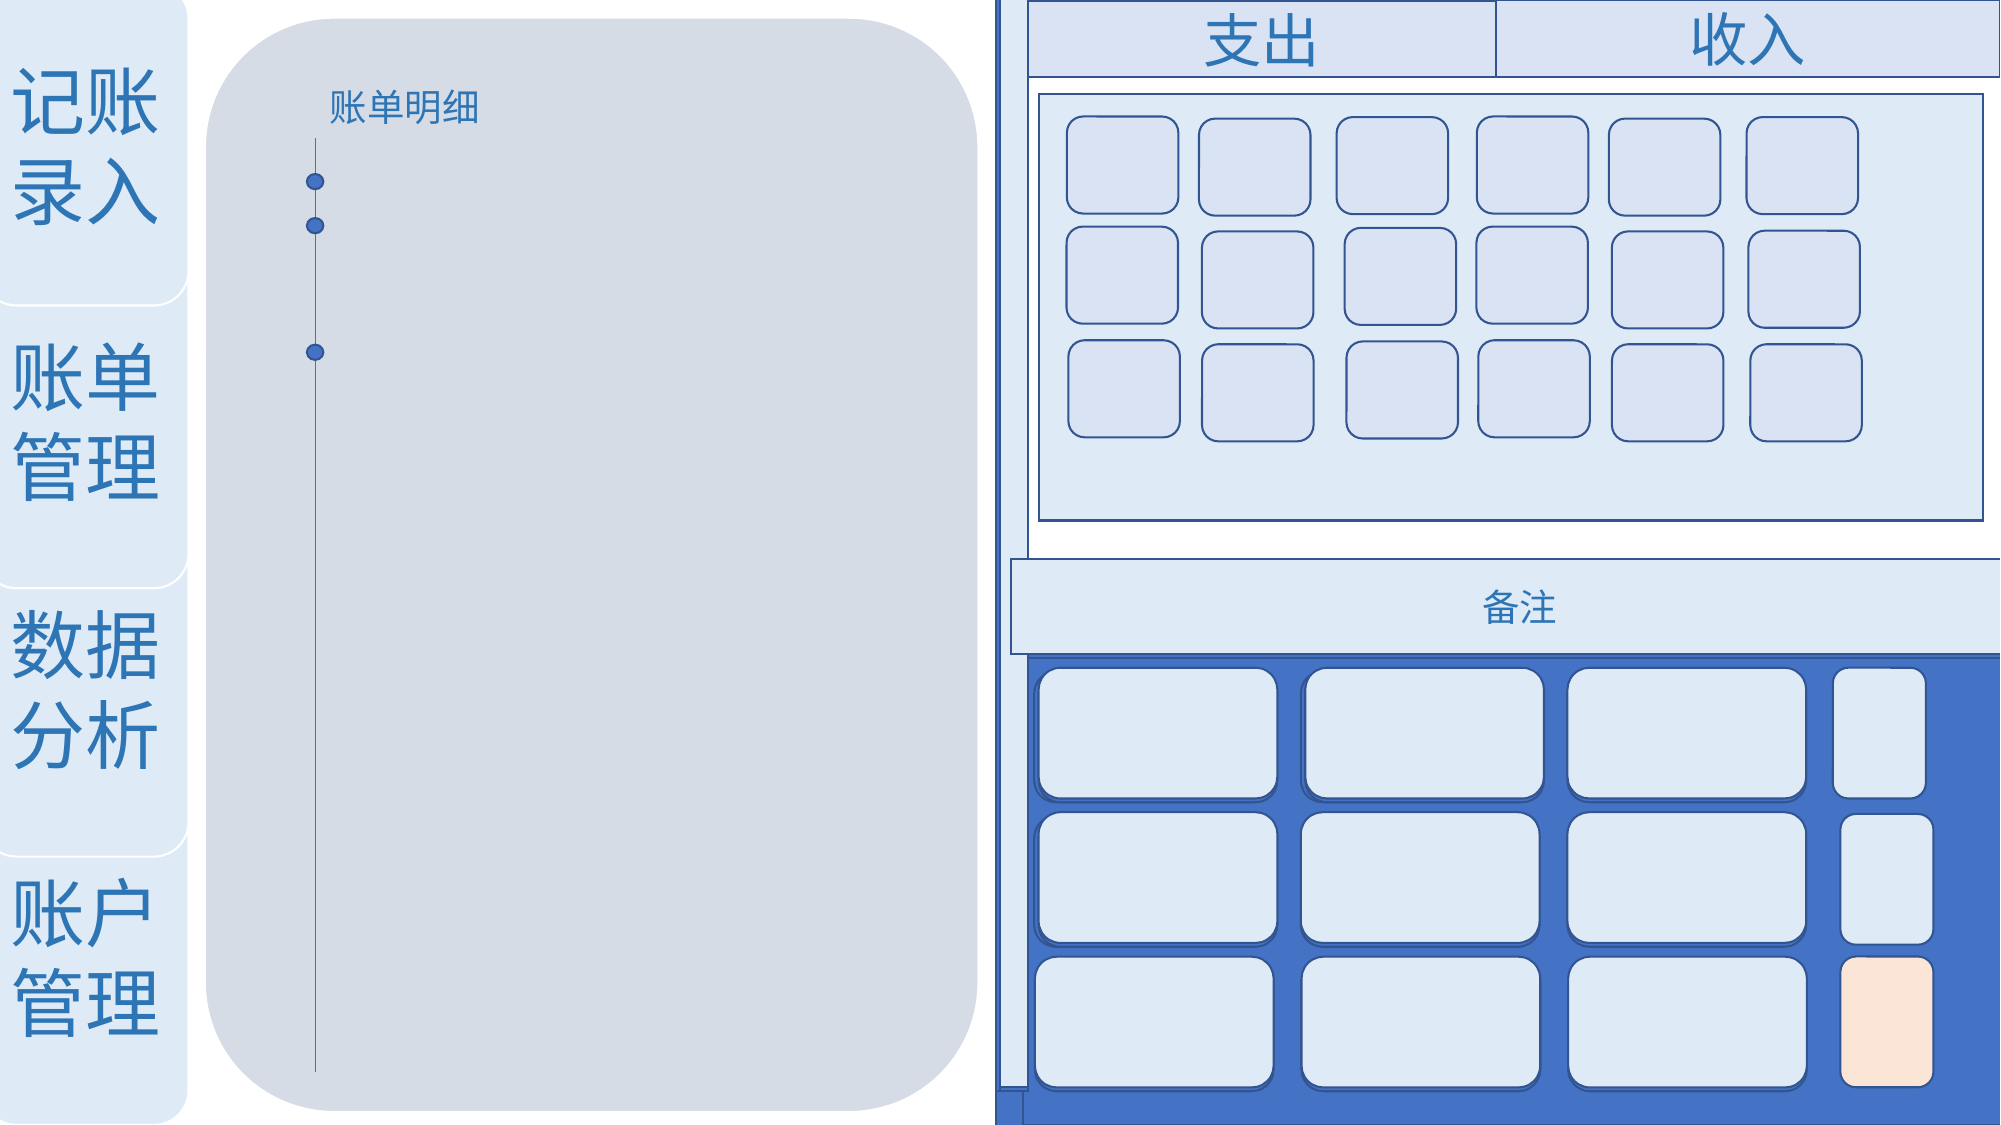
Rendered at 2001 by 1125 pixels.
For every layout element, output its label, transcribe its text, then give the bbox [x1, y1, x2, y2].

text_box [1749, 343, 1863, 443]
text_box [999, 1088, 1029, 1092]
text_box [1304, 783, 1545, 804]
text_box [1037, 666, 1279, 800]
text_box [316, 173, 325, 191]
text_box [995, 1092, 1022, 1125]
text_box [1566, 666, 1808, 800]
text_box [1038, 785, 1278, 804]
text_box [1567, 955, 1808, 1089]
text_box [1033, 819, 1054, 948]
text_box 数据分析 [0, 560, 190, 858]
text_box [1477, 339, 1591, 439]
text_box [1022, 659, 2000, 1125]
text_box [1747, 229, 1861, 329]
text_box [1566, 927, 1807, 948]
text_box [1304, 666, 1546, 800]
text_box [1475, 115, 1590, 215]
text_box [316, 343, 325, 361]
text_box [1343, 226, 1458, 326]
text_box 账单明细 [315, 76, 760, 137]
text_box [1033, 675, 1056, 804]
text_box [1475, 225, 1589, 325]
text_box [1745, 116, 1860, 216]
text_box [999, 0, 1029, 1088]
text_box 备注 [1010, 558, 2000, 655]
text_box [305, 343, 315, 361]
text_box [305, 172, 315, 191]
text_box [1067, 339, 1181, 439]
text_box [1033, 955, 1275, 1089]
text_box [1037, 811, 1279, 944]
text_box 支出 [1029, 0, 1495, 78]
text_box [1197, 117, 1312, 217]
text_box [1299, 811, 1541, 944]
text_box [316, 217, 325, 235]
text_box [1037, 926, 1279, 948]
text_box [1610, 343, 1725, 443]
text_box 账单管理 [0, 280, 190, 590]
text_box 账户管理 [0, 828, 190, 1125]
text_box 备注 [1029, 655, 2000, 659]
text_box [203, 16, 980, 1113]
text_box [1200, 230, 1315, 330]
text_box [1065, 225, 1180, 325]
text_box [1300, 1070, 1541, 1093]
text_box 记账录入 [0, 0, 190, 307]
text_box [1831, 666, 1927, 800]
text_box [1345, 340, 1460, 440]
text_box [1335, 116, 1450, 216]
text_box [995, 0, 999, 1092]
text_box [1567, 1072, 1808, 1093]
text_box [1300, 927, 1541, 948]
text_box 收入 [1495, 0, 2000, 78]
text_box [305, 216, 315, 235]
text_box [1299, 674, 1319, 803]
text_box [1200, 343, 1315, 443]
text_box [1566, 811, 1808, 944]
text_box [1065, 115, 1180, 215]
text_box [1839, 955, 1935, 1089]
text_box [1034, 1071, 1275, 1093]
text_box [1839, 812, 1935, 946]
text_box [1607, 117, 1722, 217]
text_box [1610, 230, 1725, 330]
text_box [1566, 782, 1807, 804]
text_box [1038, 93, 1984, 522]
text_box [1300, 955, 1542, 1089]
